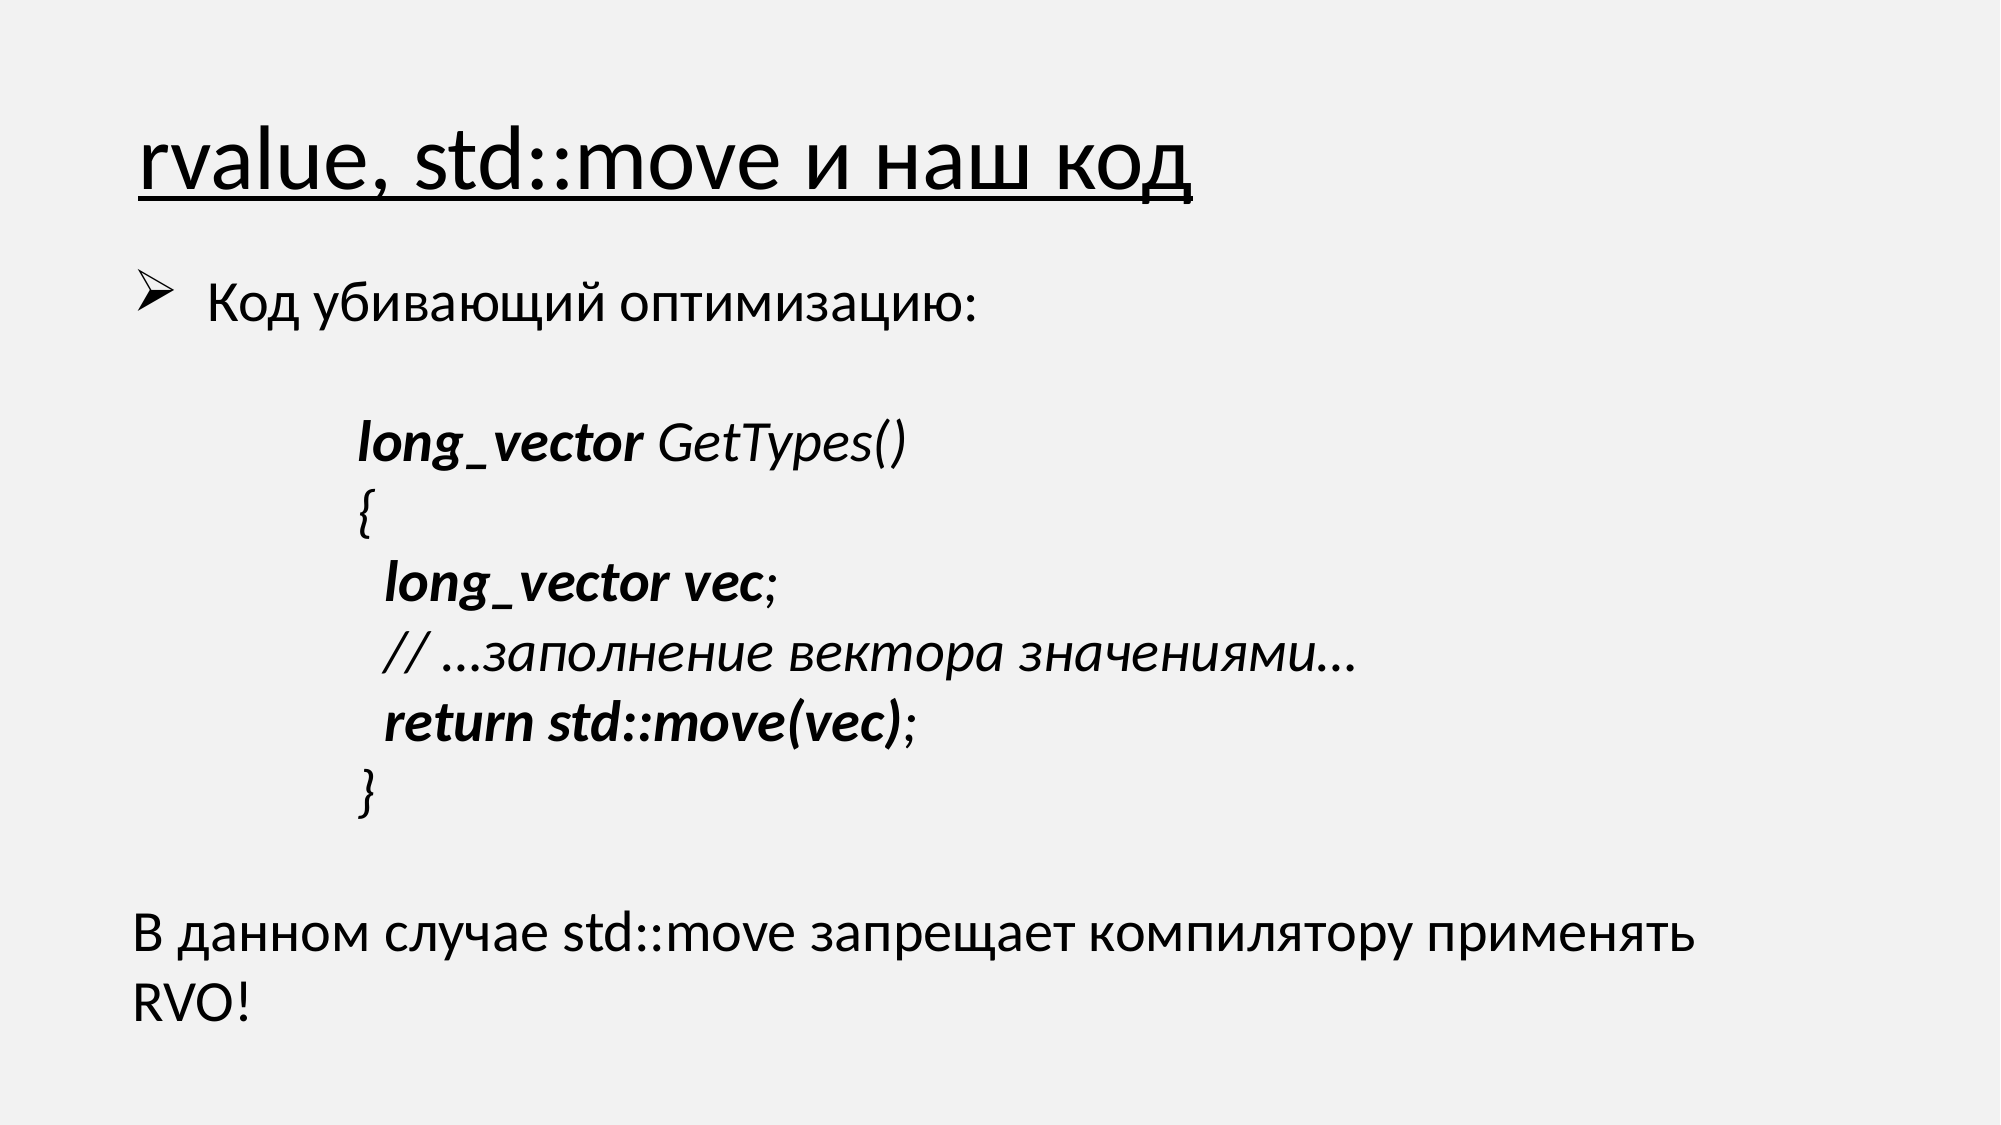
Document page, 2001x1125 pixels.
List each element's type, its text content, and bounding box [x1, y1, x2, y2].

text_box Код убивающий оптимизацию: long_vector GetTypes() { long_vector vec; // …заполнение вектора значениями… return std::move(vec); } В данном случае std::move запрещает компилятору применять RVO! [118, 255, 1845, 1041]
text_box rvalue, std::move и наш код [123, 90, 1208, 216]
